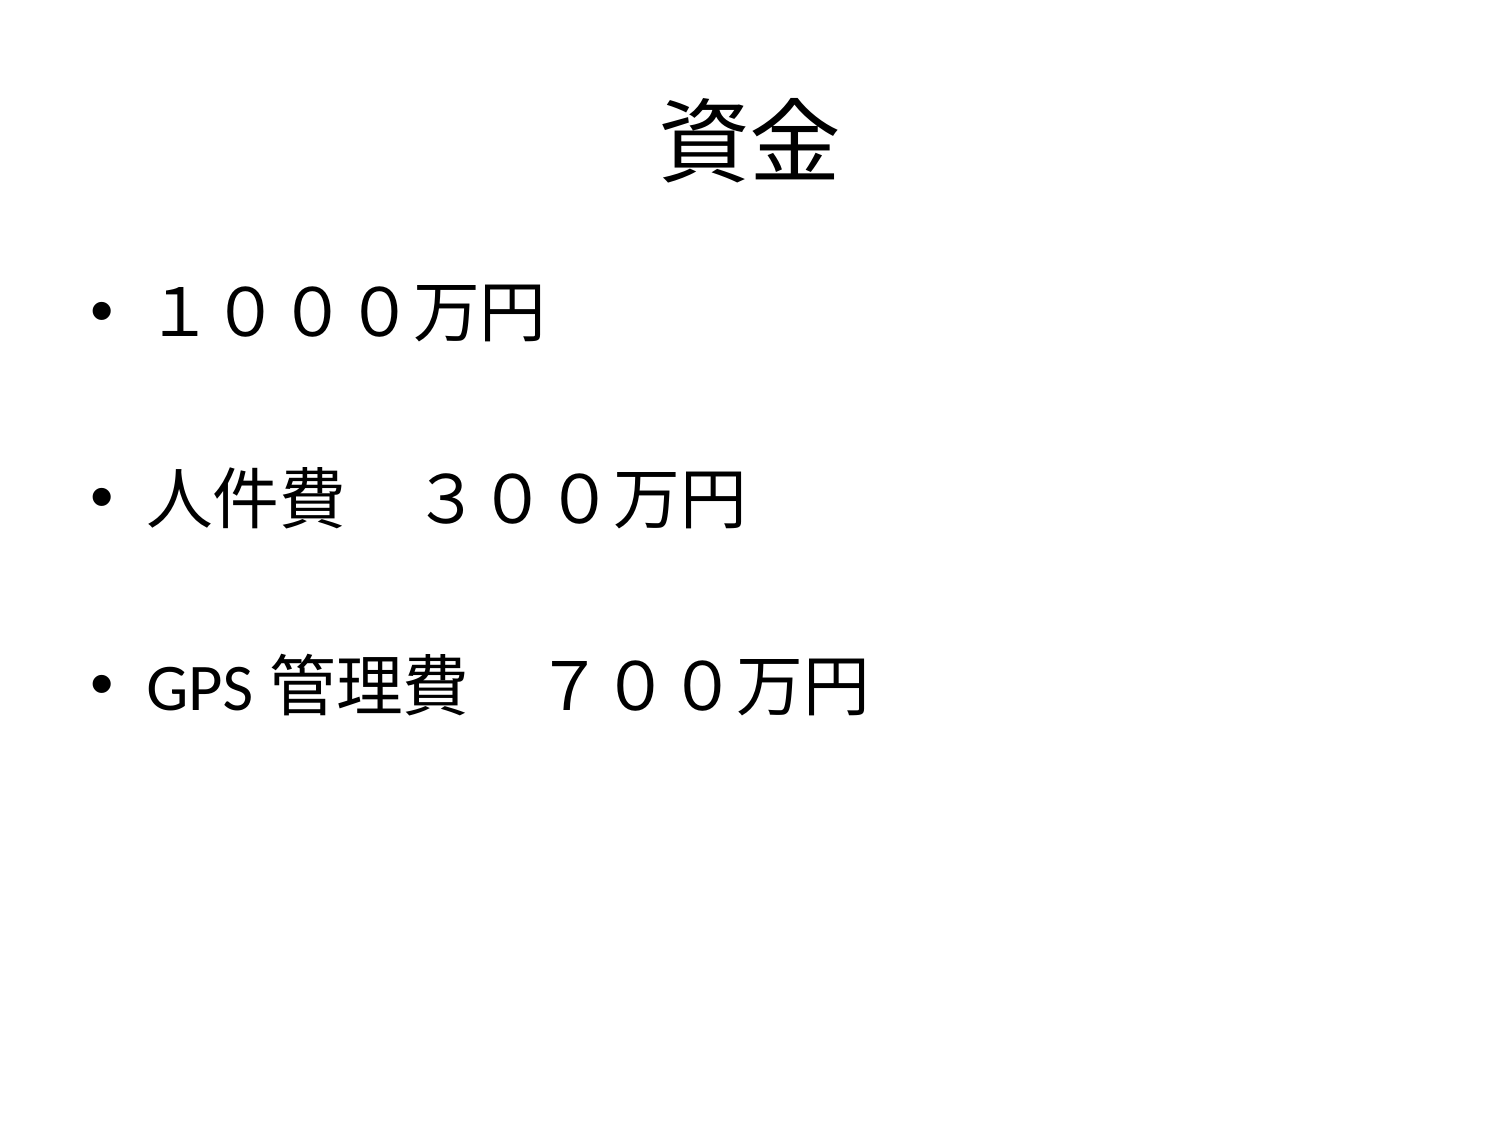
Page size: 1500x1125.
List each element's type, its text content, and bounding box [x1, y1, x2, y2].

list １０００万円 人件費 ３００万円 GPS管理費 ７００万円 [75, 262, 1425, 1005]
title 資金 [75, 45, 1425, 233]
